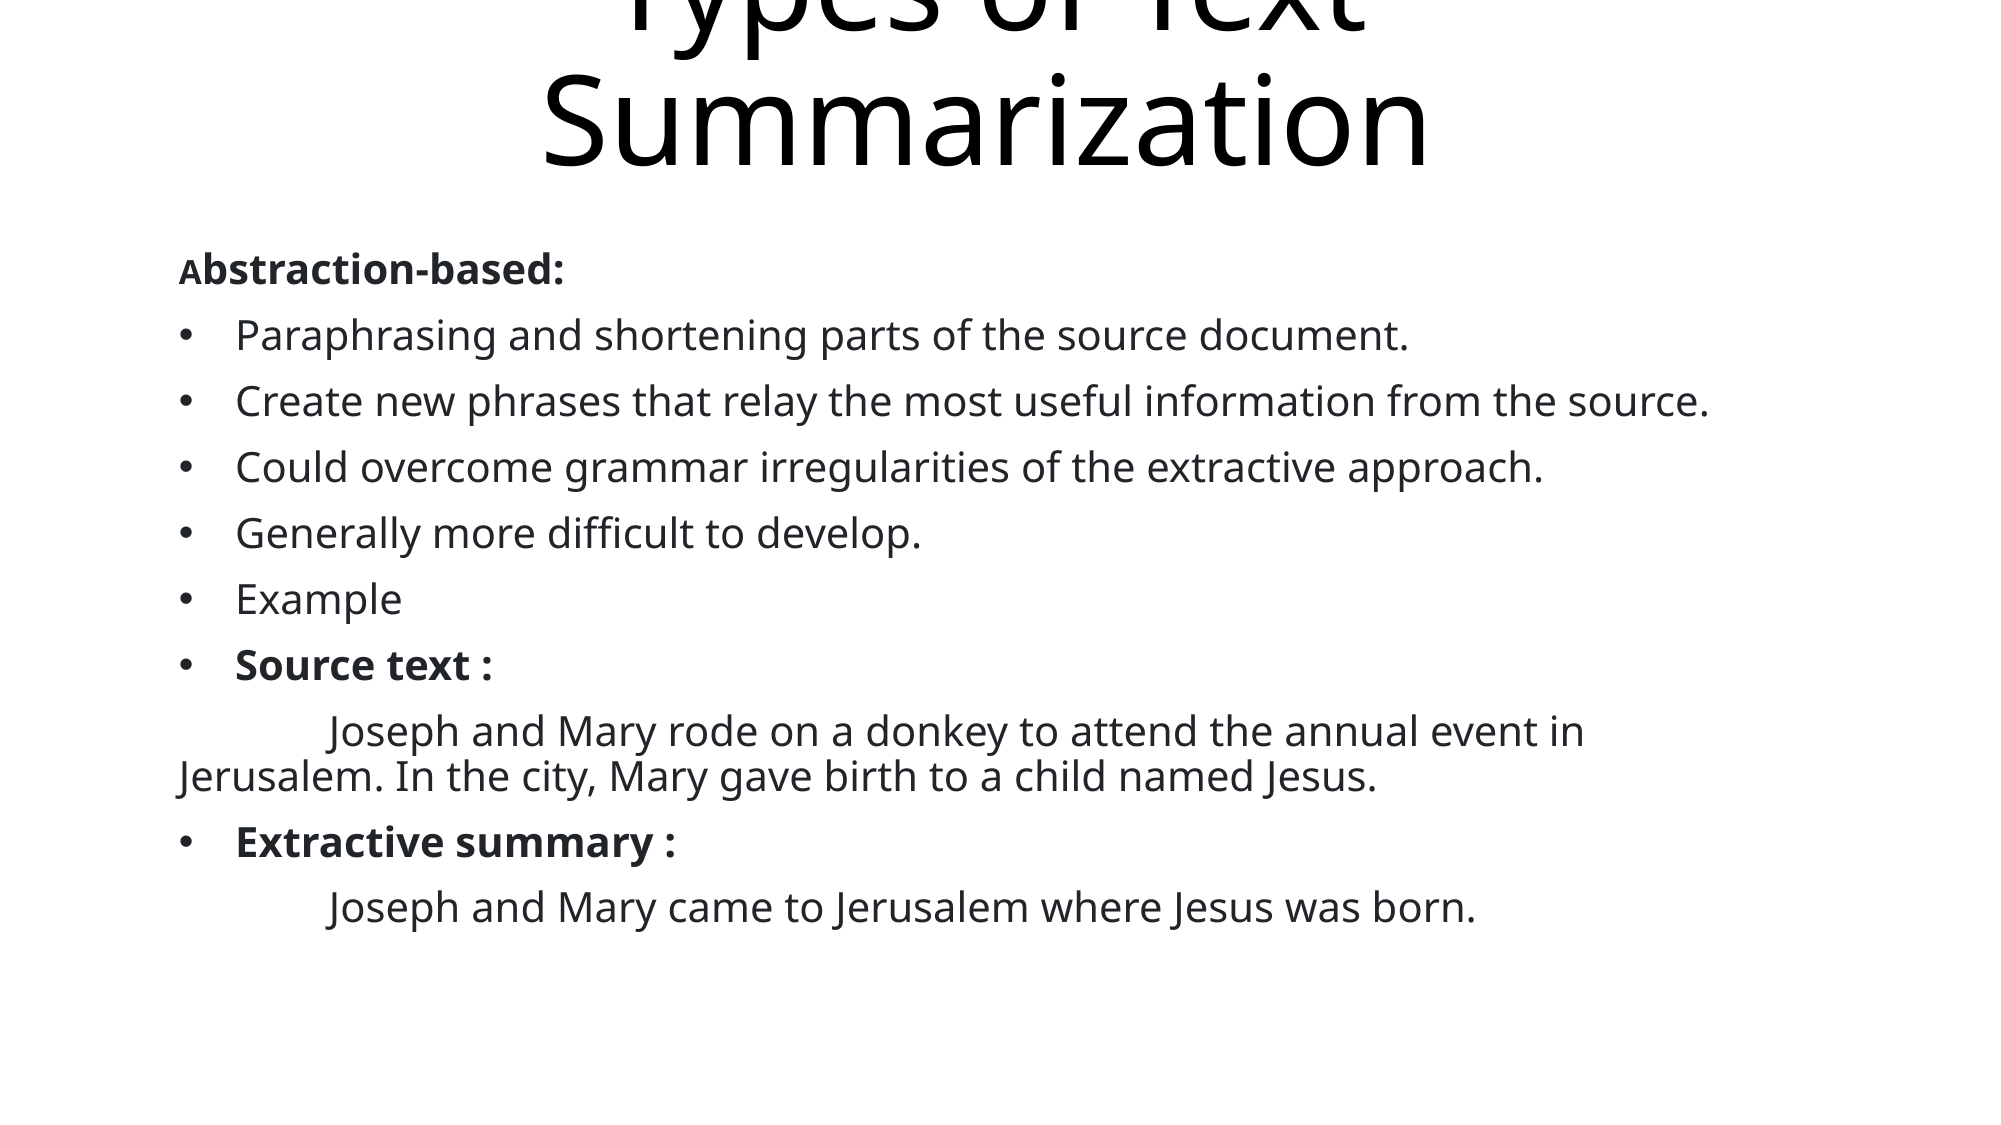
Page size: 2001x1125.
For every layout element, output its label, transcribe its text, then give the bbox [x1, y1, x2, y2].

subtitle Abstraction-based: Paraphrasing and shortening parts of the source document. Create new phrases that relay the most useful information from the source. Could overcome grammar irregularities of the extractive approach. Generally more difficult to develop. Example Source text : Joseph and Mary rode on a donkey to attend the annual event in Jerusalem. In the city, Mary gave birth to a child named Jesus. Extractive summary : Joseph and Mary came to Jerusalem where Jesus was born. [163, 241, 1814, 1041]
title Types of Text Summarization [237, 47, 1738, 200]
